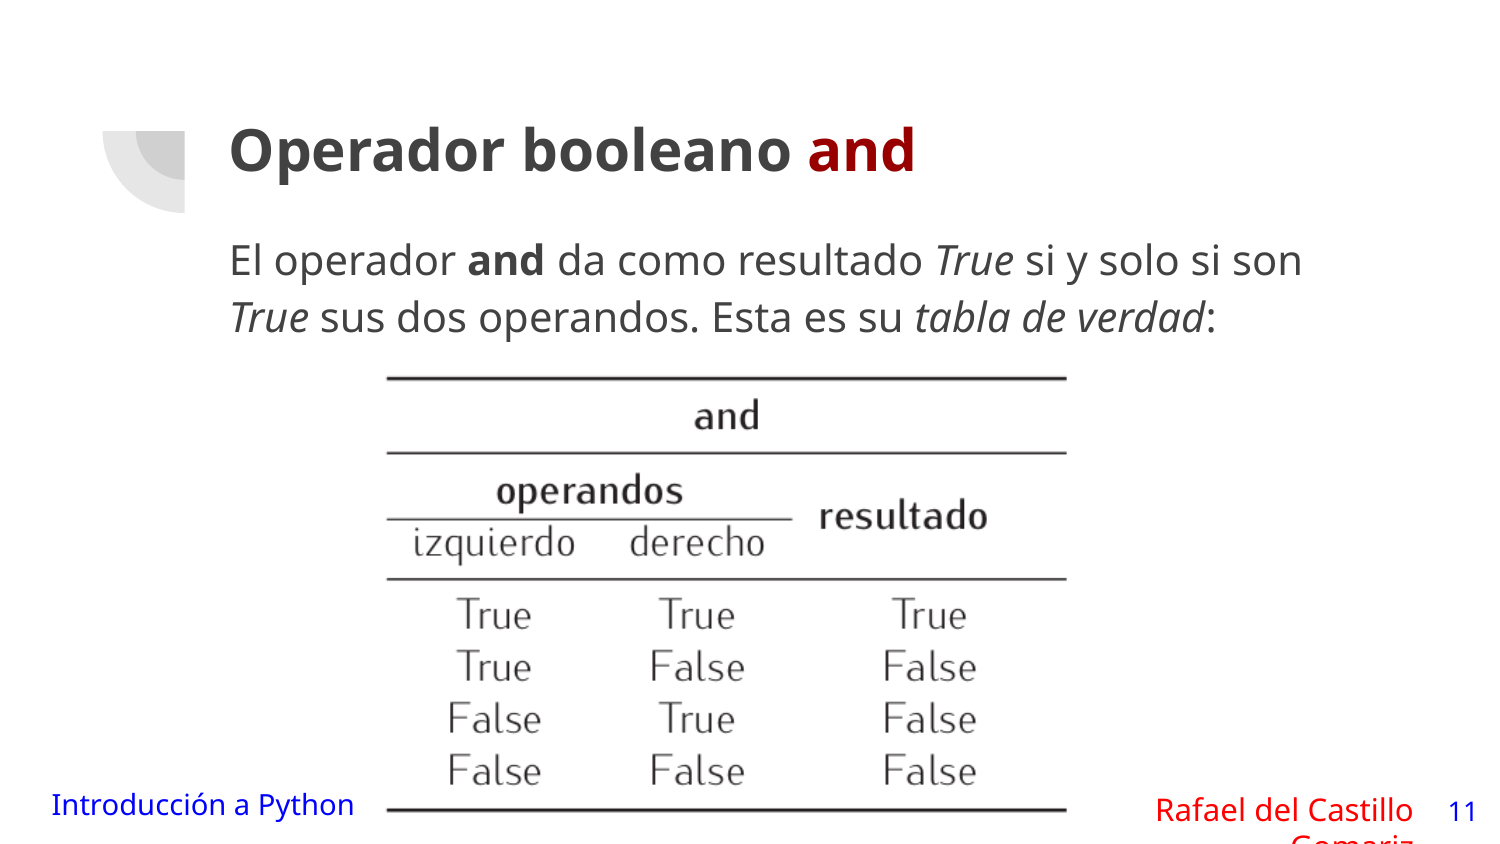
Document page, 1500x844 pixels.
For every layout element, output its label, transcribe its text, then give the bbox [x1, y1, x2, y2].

picture [369, 352, 1088, 820]
list El operador and da como resultado True si y solo si son True sus dos operandos. Esta es su tabla de verdad: [213, 210, 1368, 744]
title Operador booleano and [213, 98, 1368, 210]
